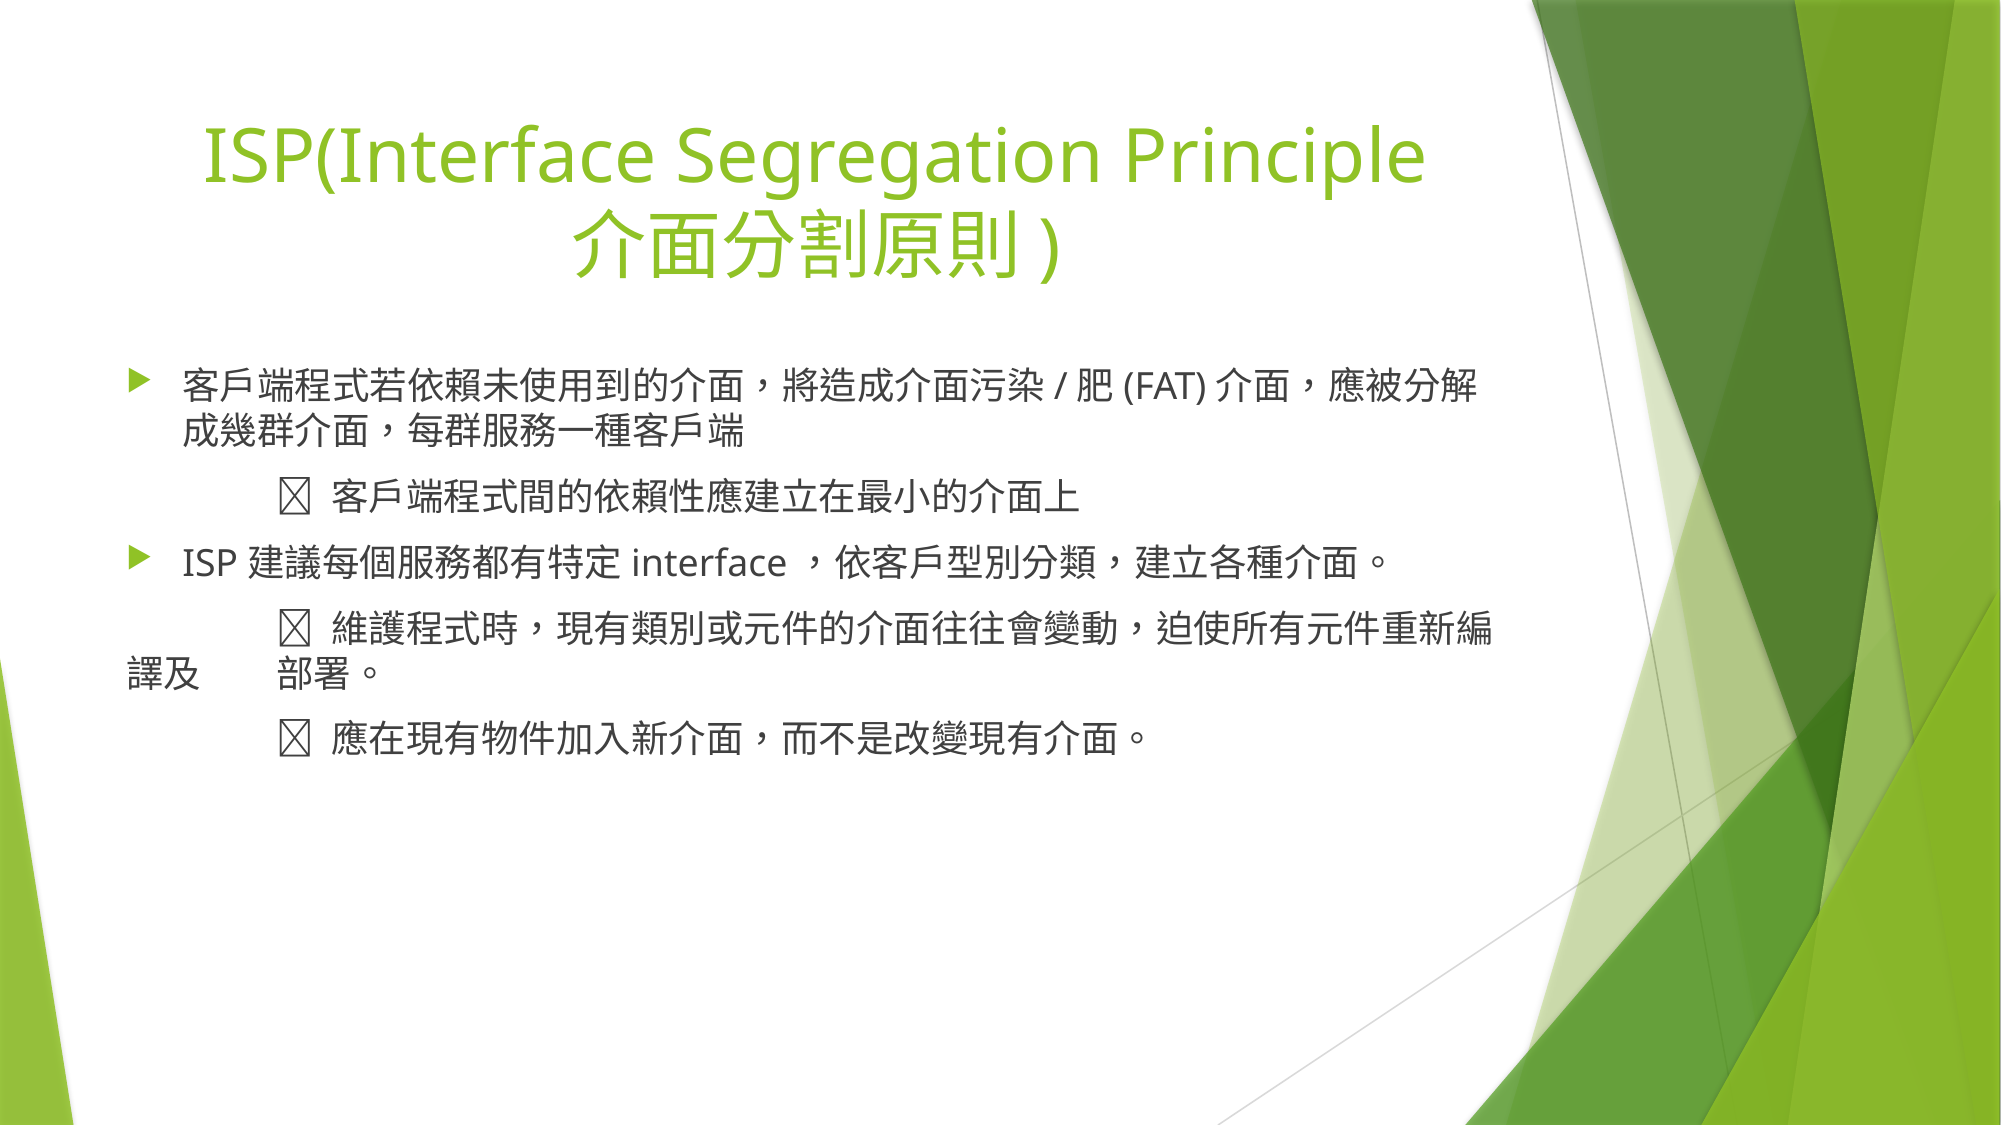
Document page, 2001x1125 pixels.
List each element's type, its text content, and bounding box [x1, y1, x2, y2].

title ISP(Interface Segregation Principle 介面分割原則) [111, 99, 1522, 317]
list 客戶端程式若依賴未使用到的介面，將造成介面污染/肥(FAT)介面，應被分解成幾群介面，每群服務一種客戶端  客戶端程式間的依賴性應建立在最小的介面上 ISP建議每個服務都有特定interface，依客戶型別分類，建立各種介面。  維護程式時，現有類別或元件的介面往往會變動，迫使所有元件重新編譯及 部署。  應在現有物件加入新介面，而不是改變現有介面。 [111, 354, 1522, 992]
